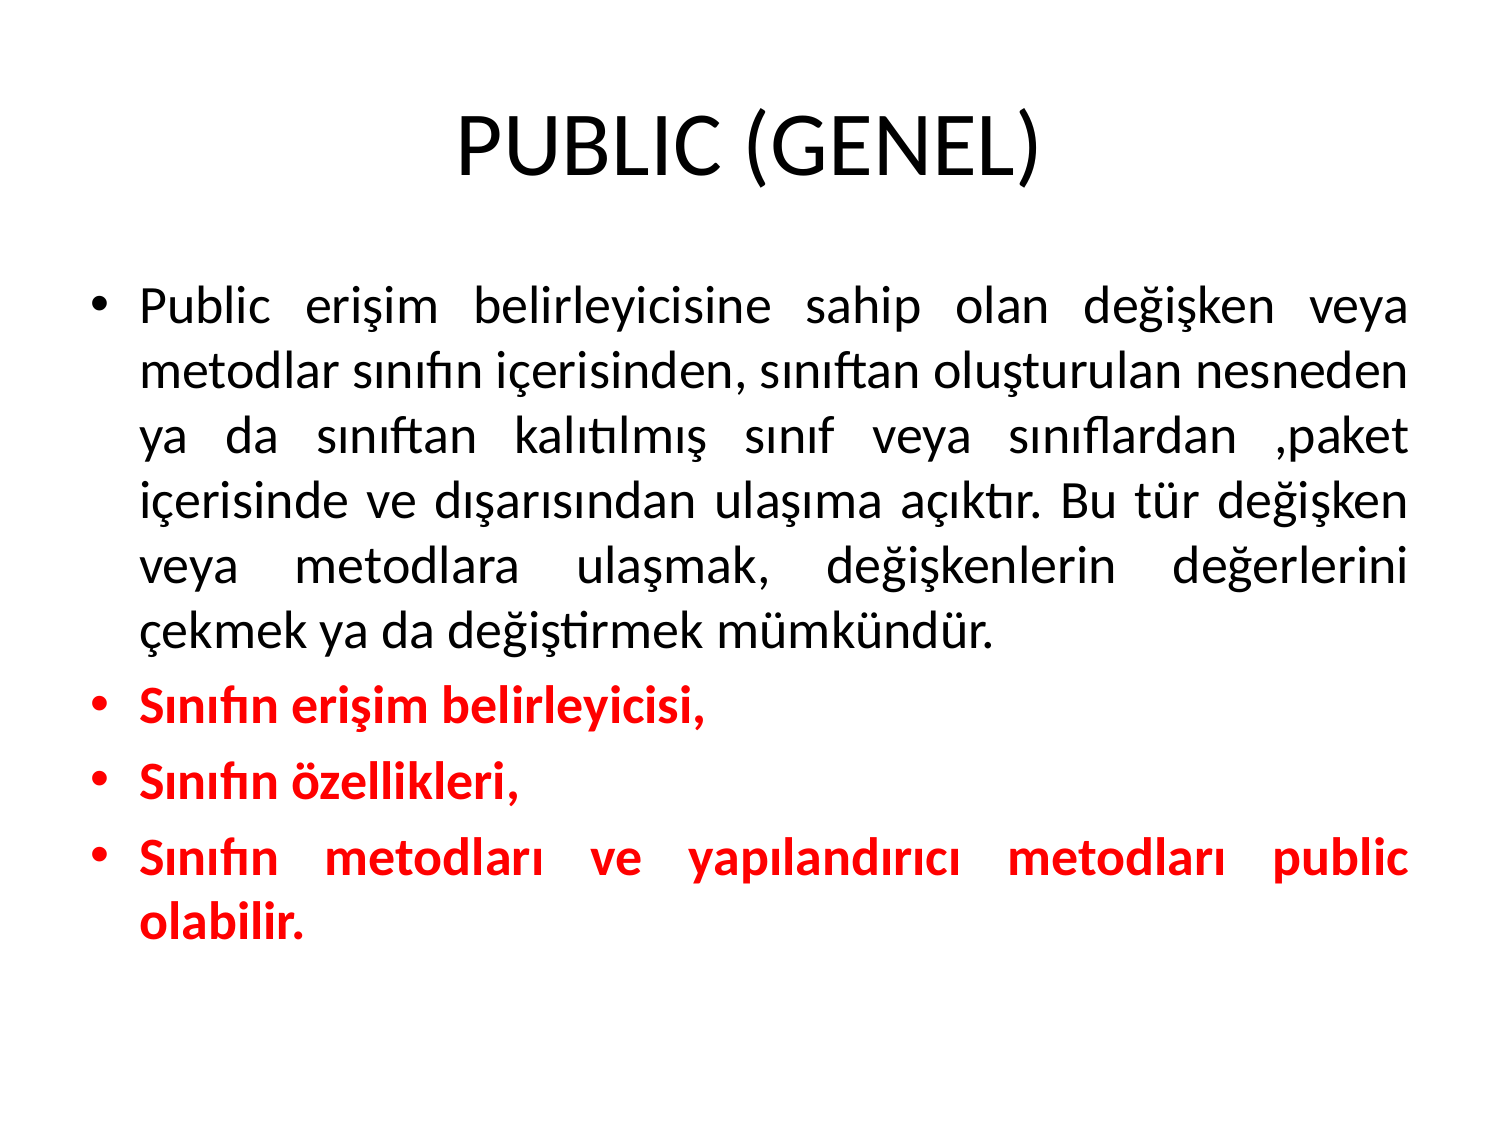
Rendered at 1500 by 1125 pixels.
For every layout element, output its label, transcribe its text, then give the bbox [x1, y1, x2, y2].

list Public erişim belirleyicisine sahip olan değişken veya metodlar sınıfın içerisinden, sınıftan oluşturulan nesneden ya da sınıftan kalıtılmış sınıf veya sınıflardan ,paket içerisinde ve dışarısından ulaşıma açıktır. Bu tür değişken veya metodlara ulaşmak, değişkenlerin değerlerini çekmek ya da değiştirmek mümkündür. Sınıfın erişim belirleyicisi, Sınıfın özellikleri, Sınıfın metodları ve yapılandırıcı metodları public olabilir. [75, 262, 1425, 1005]
title PUBLIC (GENEL) [75, 45, 1425, 233]
